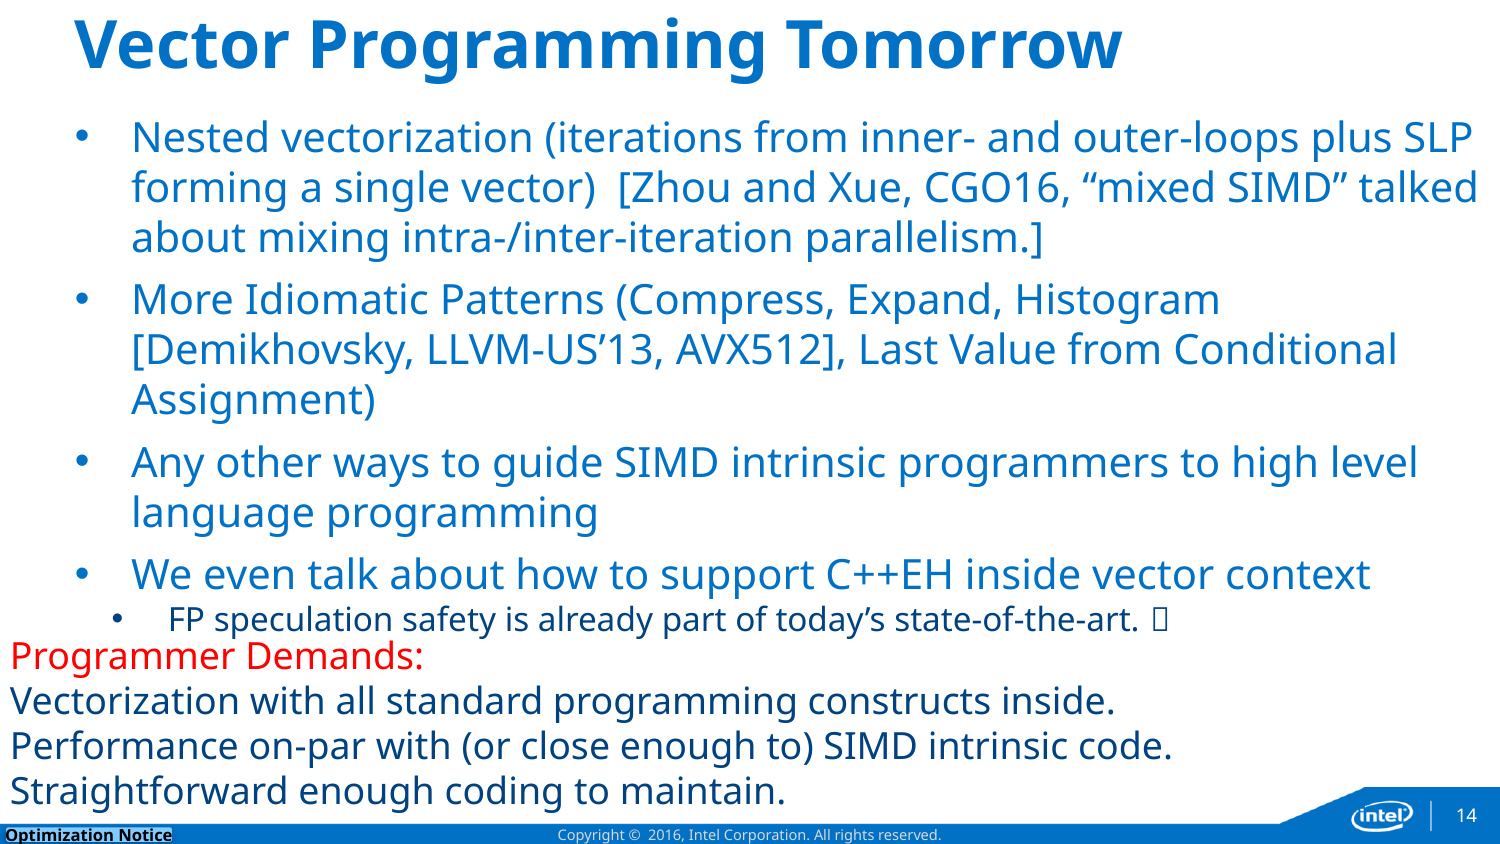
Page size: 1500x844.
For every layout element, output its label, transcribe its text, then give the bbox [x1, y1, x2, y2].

list Nested vectorization (iterations from inner- and outer-loops plus SLP forming a single vector) [Zhou and Xue, CGO16, “mixed SIMD” talked about mixing intra-/inter-iteration parallelism.] More Idiomatic Patterns (Compress, Expand, Histogram [Demikhovsky, LLVM-US’13, AVX512], Last Value from Conditional Assignment) Any other ways to guide SIMD intrinsic programmers to high level language programming We even talk about how to support C++EH inside vector context FP speculation safety is already part of today’s state-of-the-art.  [74, 110, 1500, 717]
slide_number 14 [1127, 794, 1478, 840]
title Vector Programming Tomorrow [74, 2, 1500, 86]
picture [0, 787, 1500, 844]
text_box Programmer Demands: Vectorization with all standard programming constructs inside. Performance on-par with (or close enough to) SIMD intrinsic code. Straightforward enough coding to maintain. [0, 624, 1190, 820]
